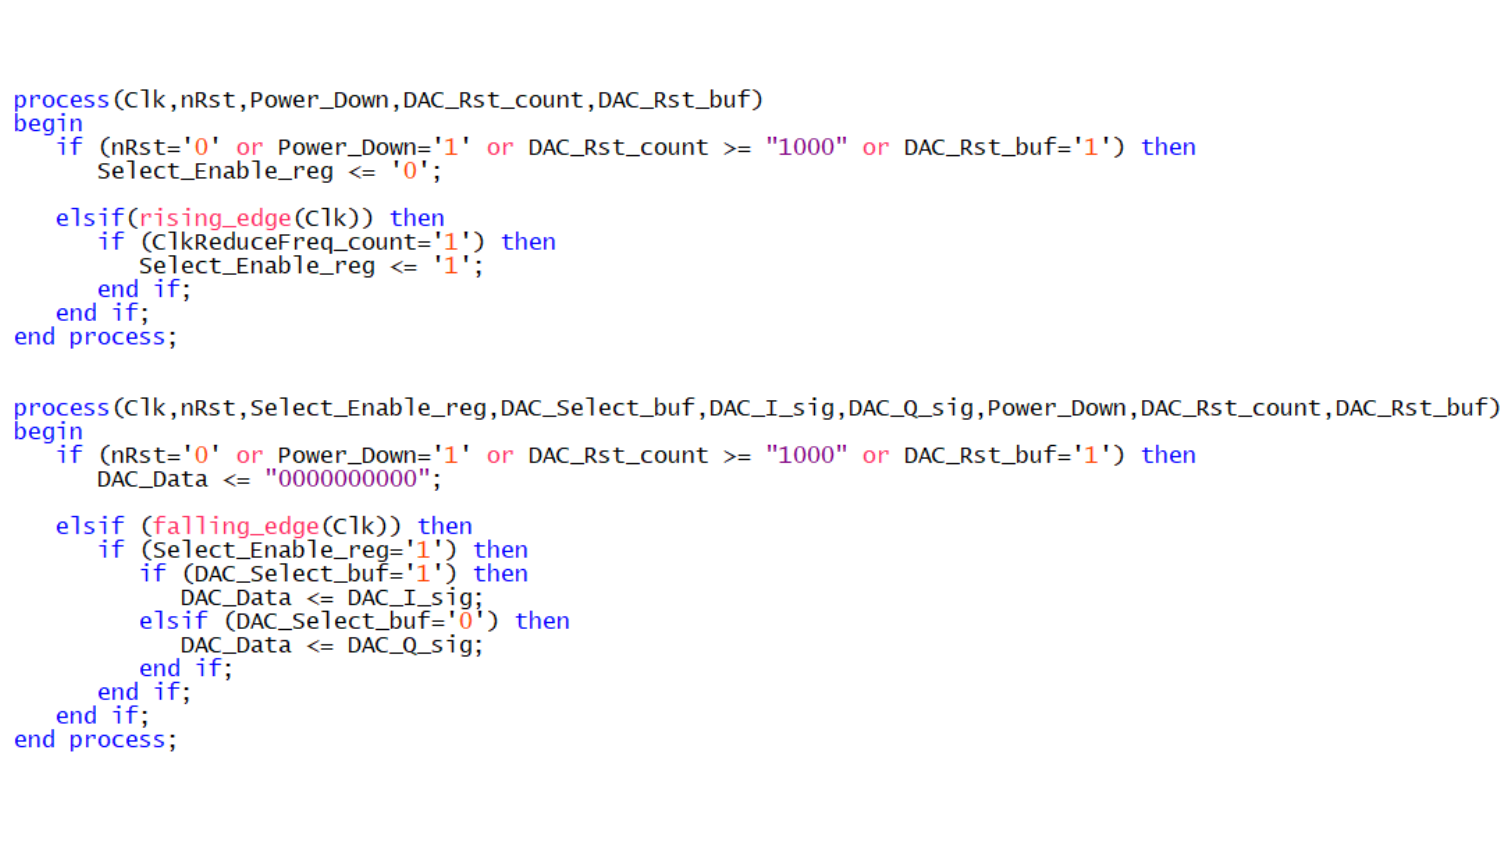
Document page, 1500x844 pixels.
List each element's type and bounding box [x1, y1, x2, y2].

picture [0, 84, 1500, 760]
